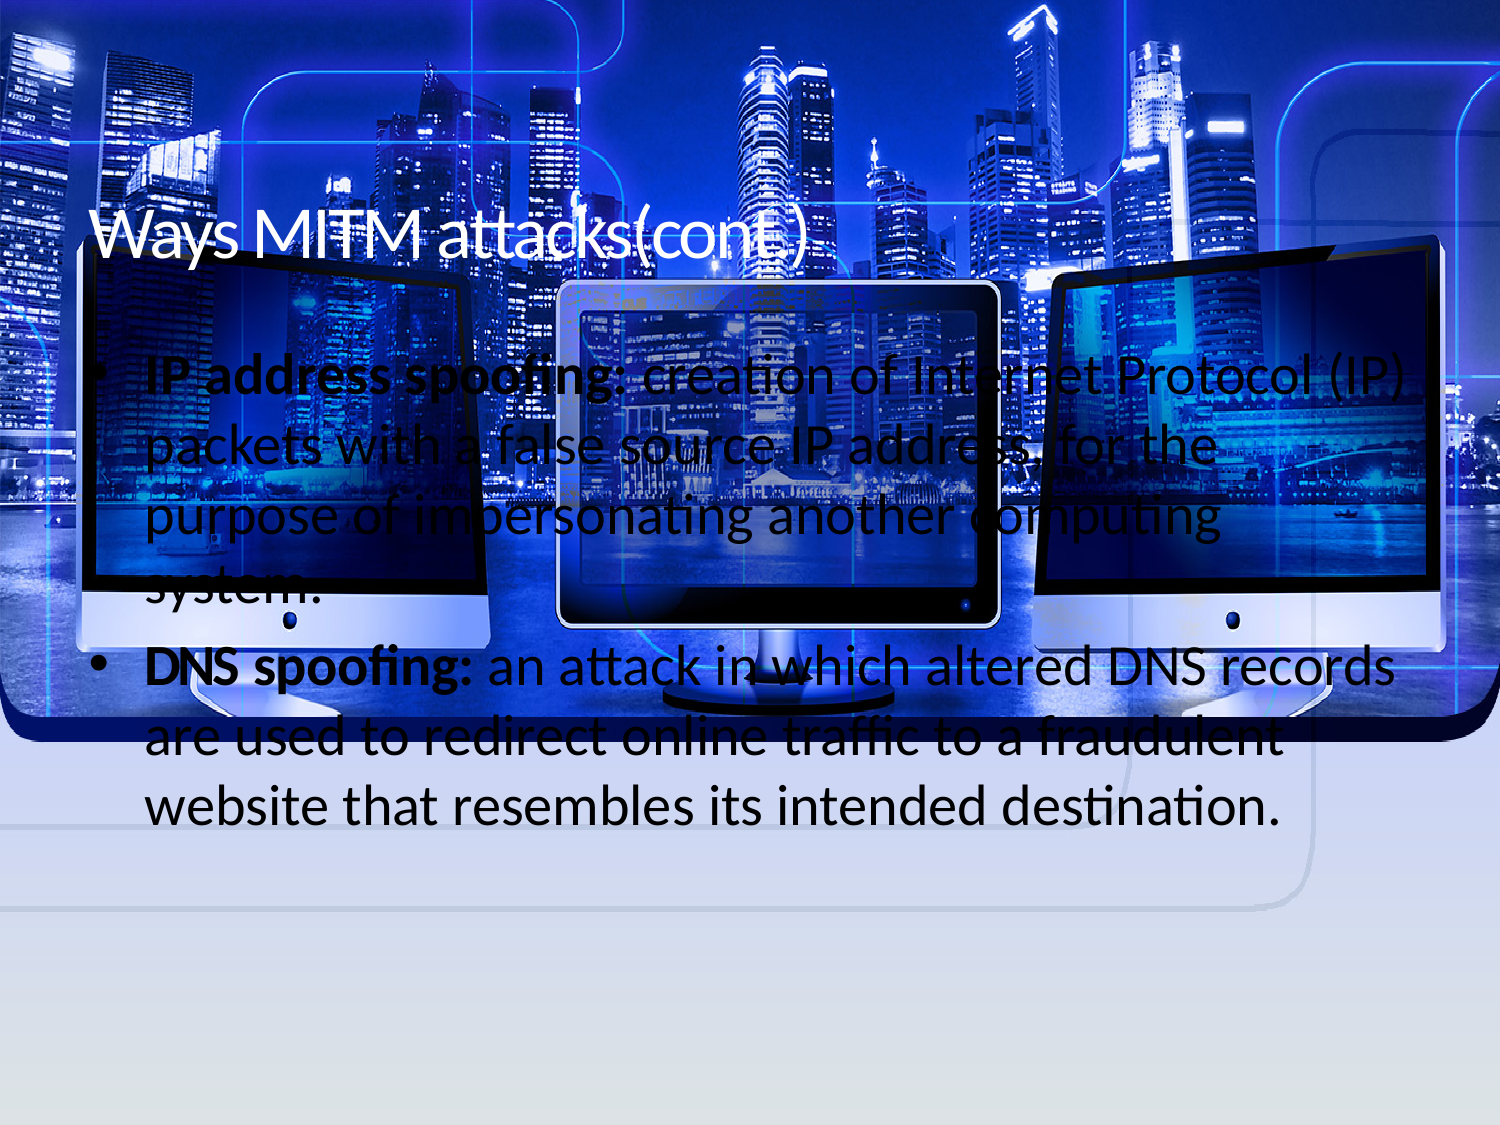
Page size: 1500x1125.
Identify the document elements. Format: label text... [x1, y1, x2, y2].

list IP address spoofing: creation of Internet Protocol (IP) packets with a false source IP address, for the purpose of impersonating another computing system. DNS spoofing: an attack in which altered DNS records are used to redirect online traffic to a fraudulent website that resembles its intended destination. [73, 328, 1427, 864]
title Ways MITM attacks(cont.) [73, 161, 1427, 296]
picture [0, 0, 1500, 1125]
